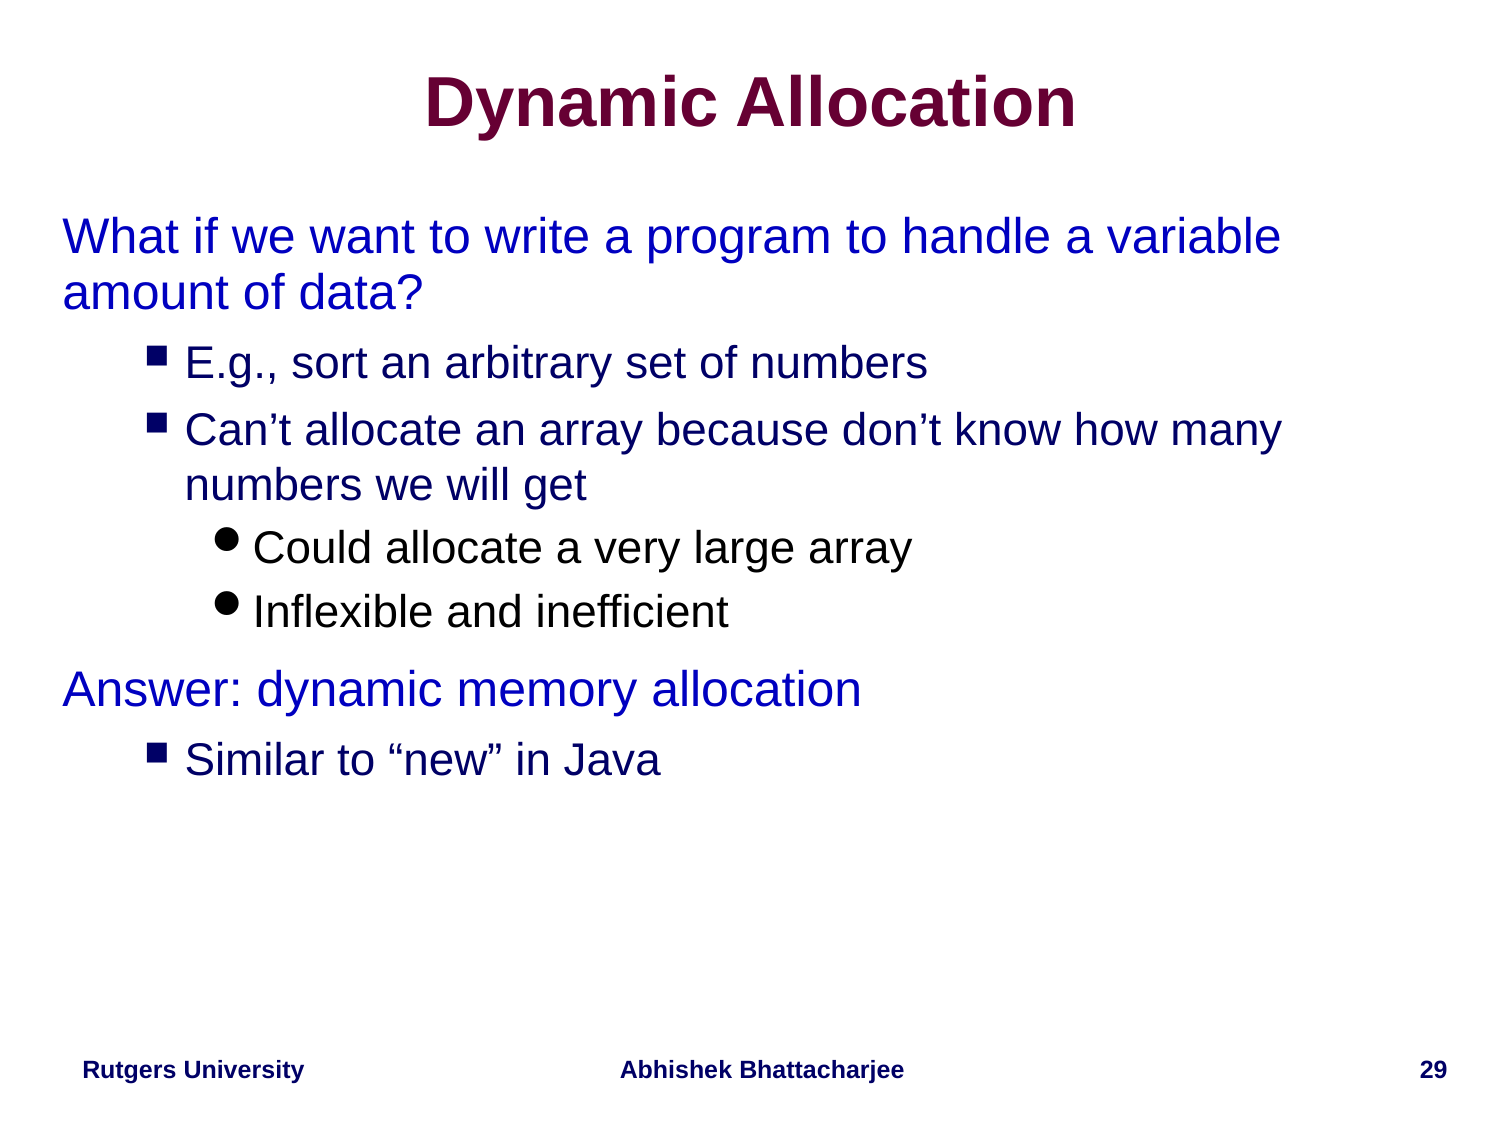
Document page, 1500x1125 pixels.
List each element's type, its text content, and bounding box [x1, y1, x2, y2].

list What if we want to write a program to handle a variable amount of data? E.g., sort an arbitrary set of numbers Can’t allocate an array because don’t know how many numbers we will get Could allocate a very large array Inflexible and inefficient Answer: dynamic memory allocation Similar to “new” in Java [47, 199, 1463, 1026]
title Dynamic Allocation [46, 40, 1456, 169]
